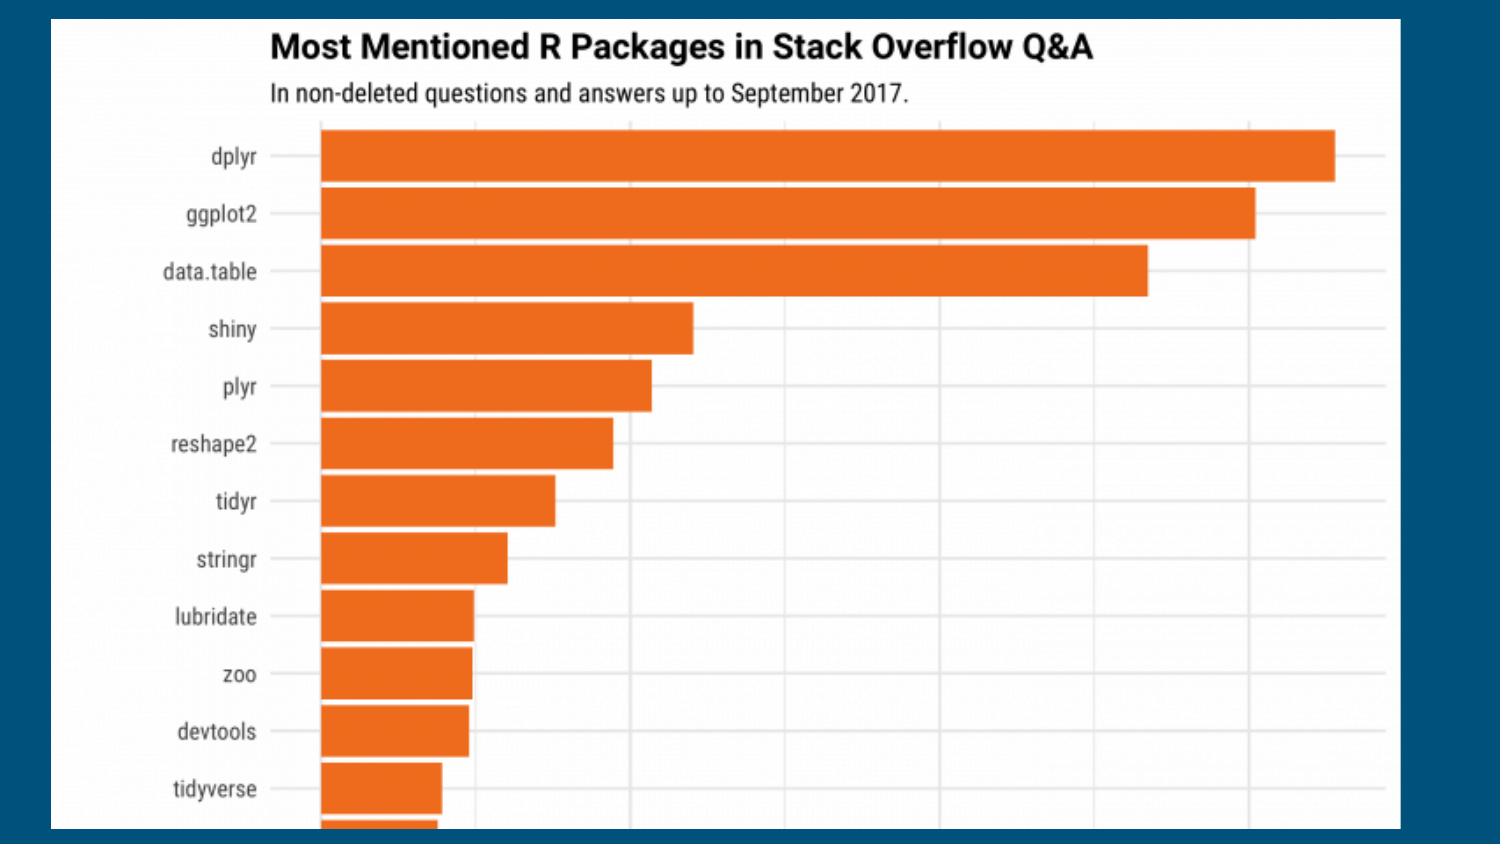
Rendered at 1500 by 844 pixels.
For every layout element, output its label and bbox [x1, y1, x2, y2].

picture [52, 20, 1400, 828]
